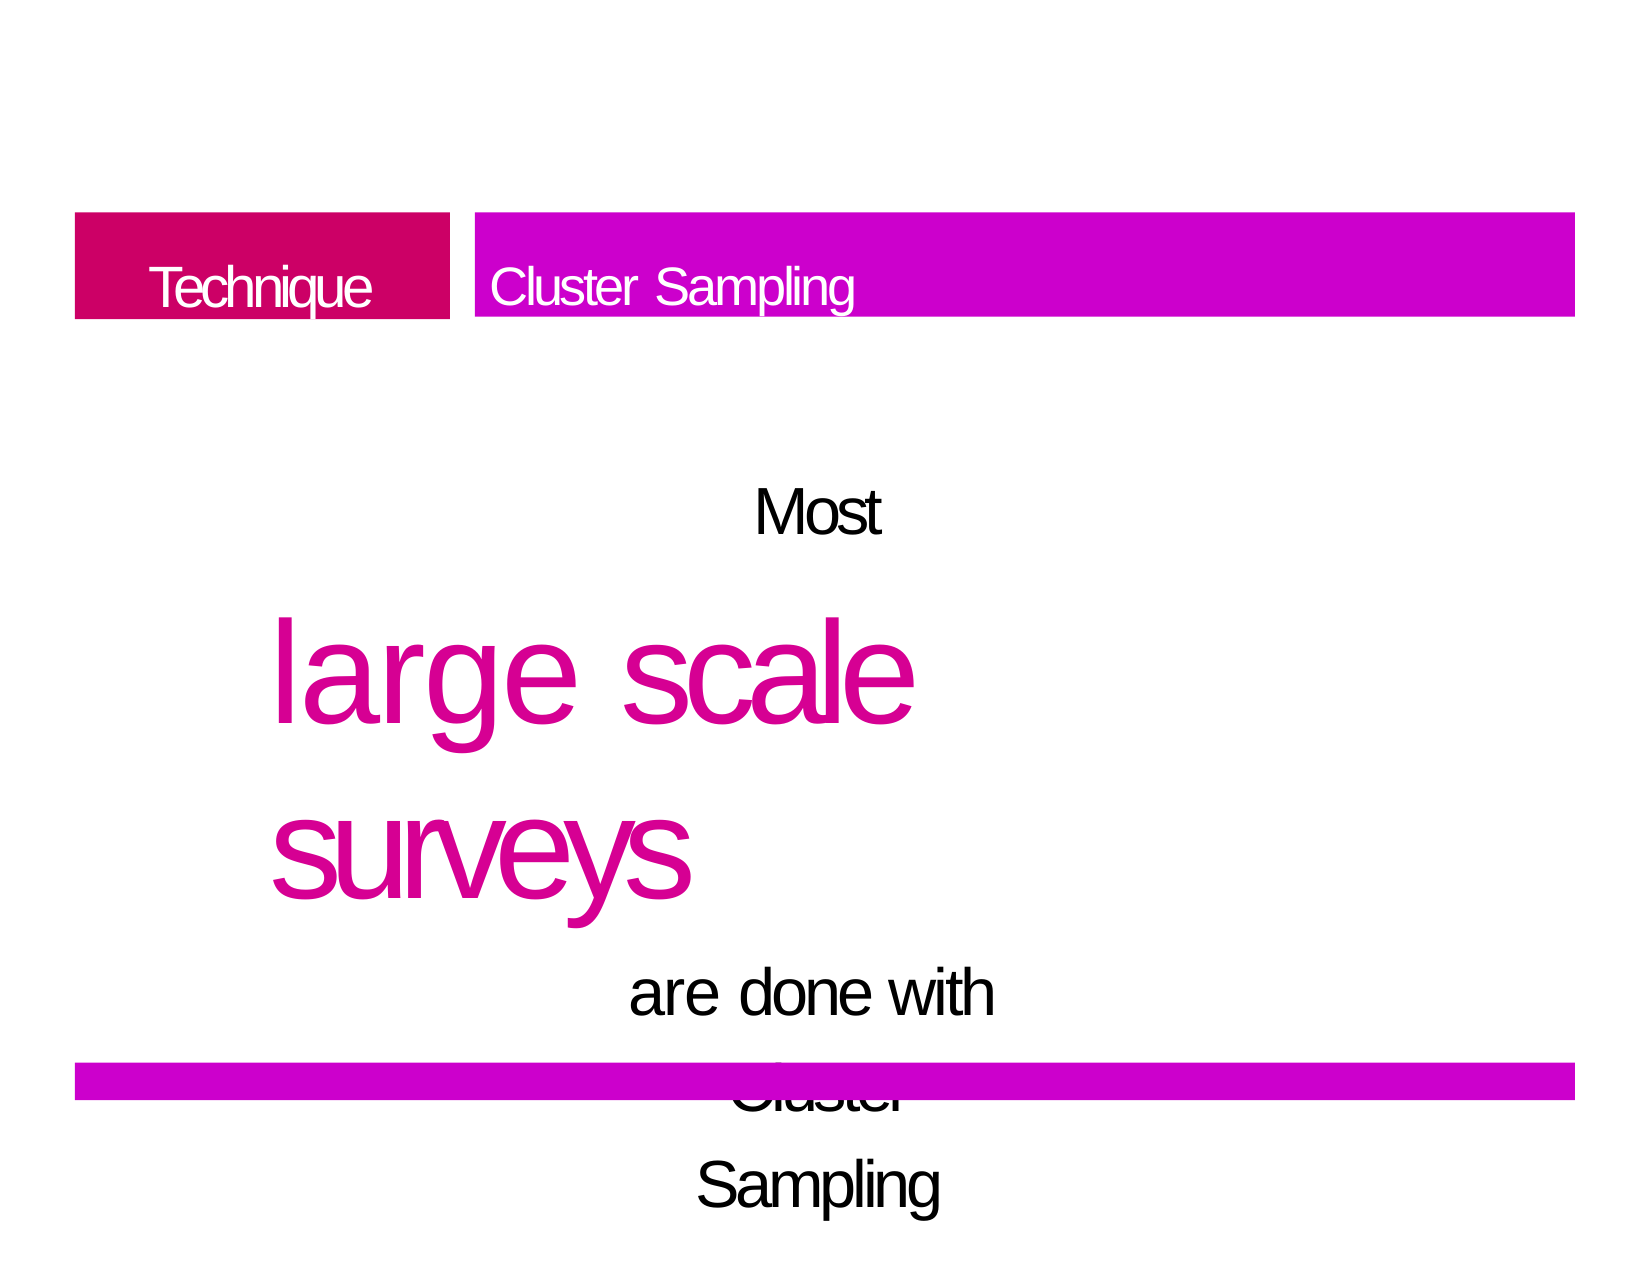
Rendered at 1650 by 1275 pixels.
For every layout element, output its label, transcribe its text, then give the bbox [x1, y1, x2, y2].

text_box Most large scale surveys are done with Cluster Sampling [267, 1101, 1370, 1221]
text_box Technique [74, 212, 450, 320]
text_box Most large scale surveys are done with Cluster Sampling [267, 452, 1370, 1062]
text_box Cluster Sampling [474, 212, 1575, 317]
text_box [74, 1062, 1575, 1101]
